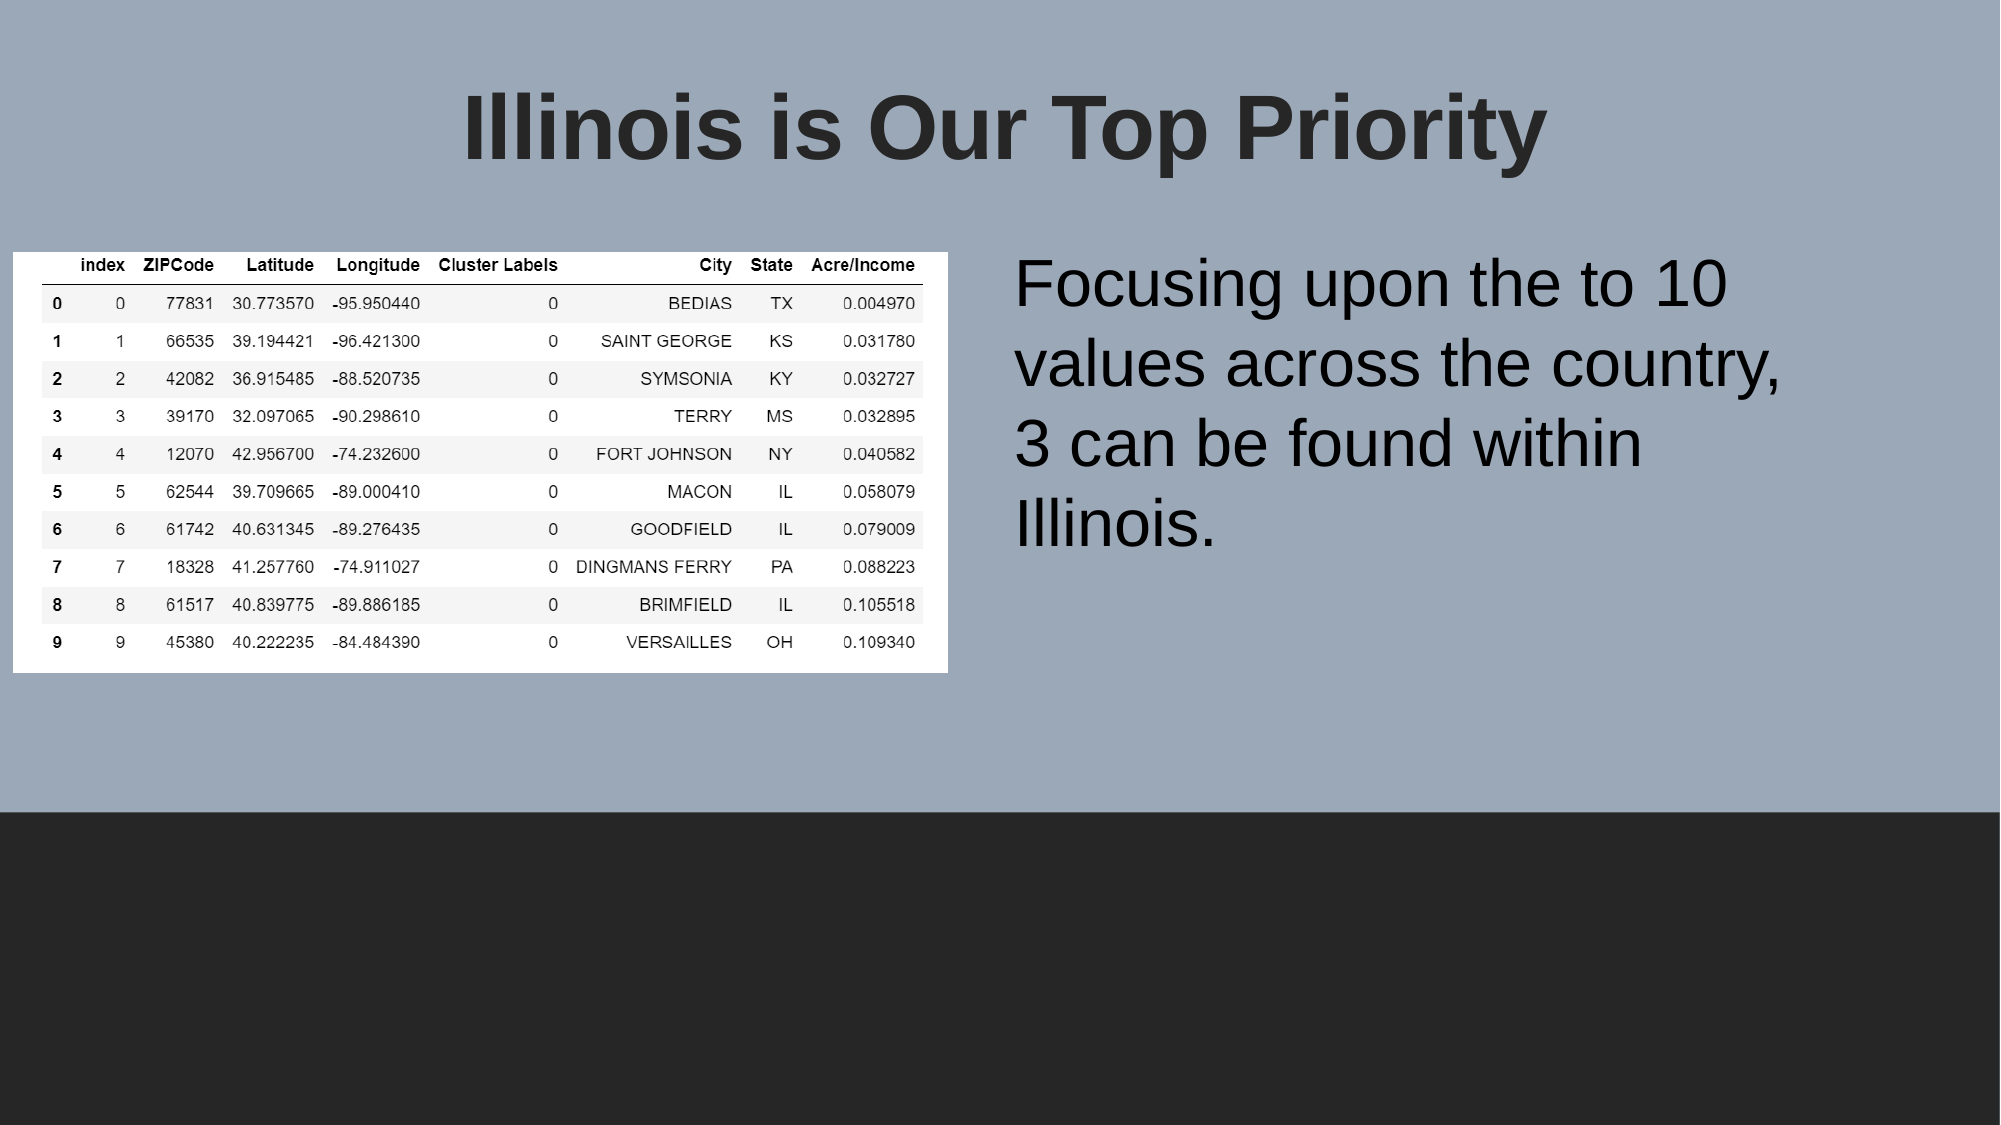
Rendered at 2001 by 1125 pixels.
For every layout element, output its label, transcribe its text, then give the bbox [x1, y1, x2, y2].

text_box Focusing upon the to 10 values across the country, 3 can be found within Illinois. [999, 232, 1831, 797]
picture [12, 252, 949, 673]
title Illinois is Our Top Priority [180, 37, 1831, 188]
text_box [0, 0, 2000, 811]
text_box [0, 811, 2000, 1125]
